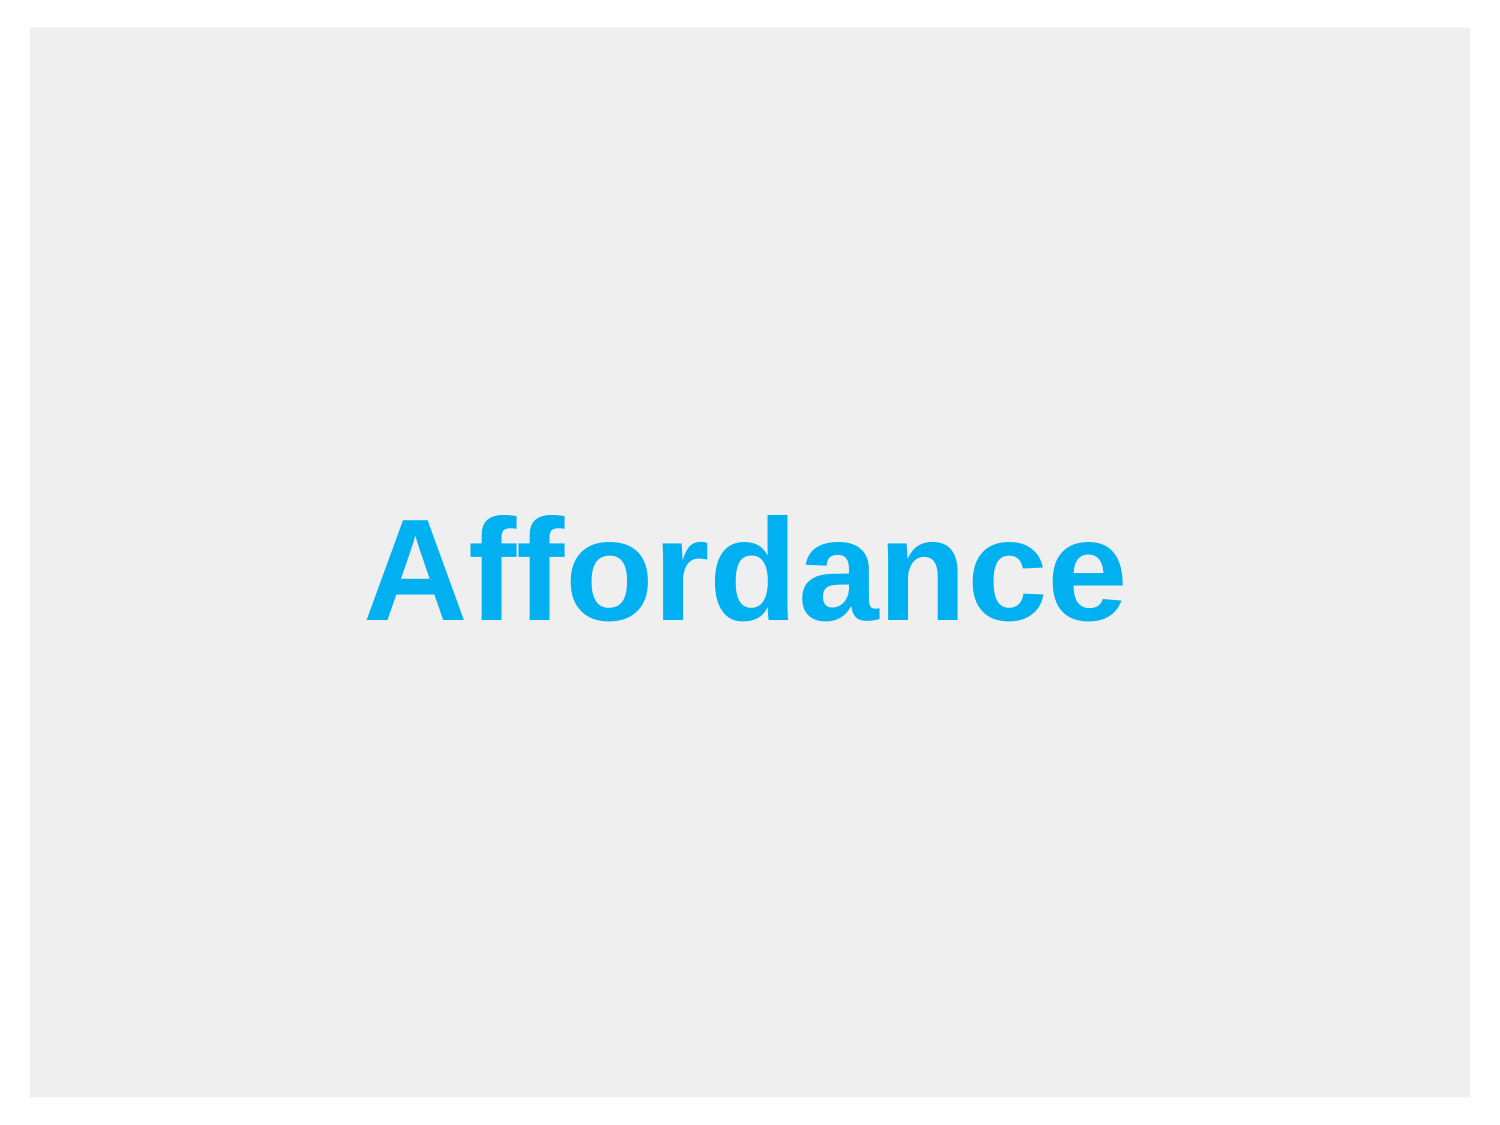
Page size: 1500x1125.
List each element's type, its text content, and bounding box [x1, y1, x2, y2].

text_box Affordance [349, 459, 1151, 665]
